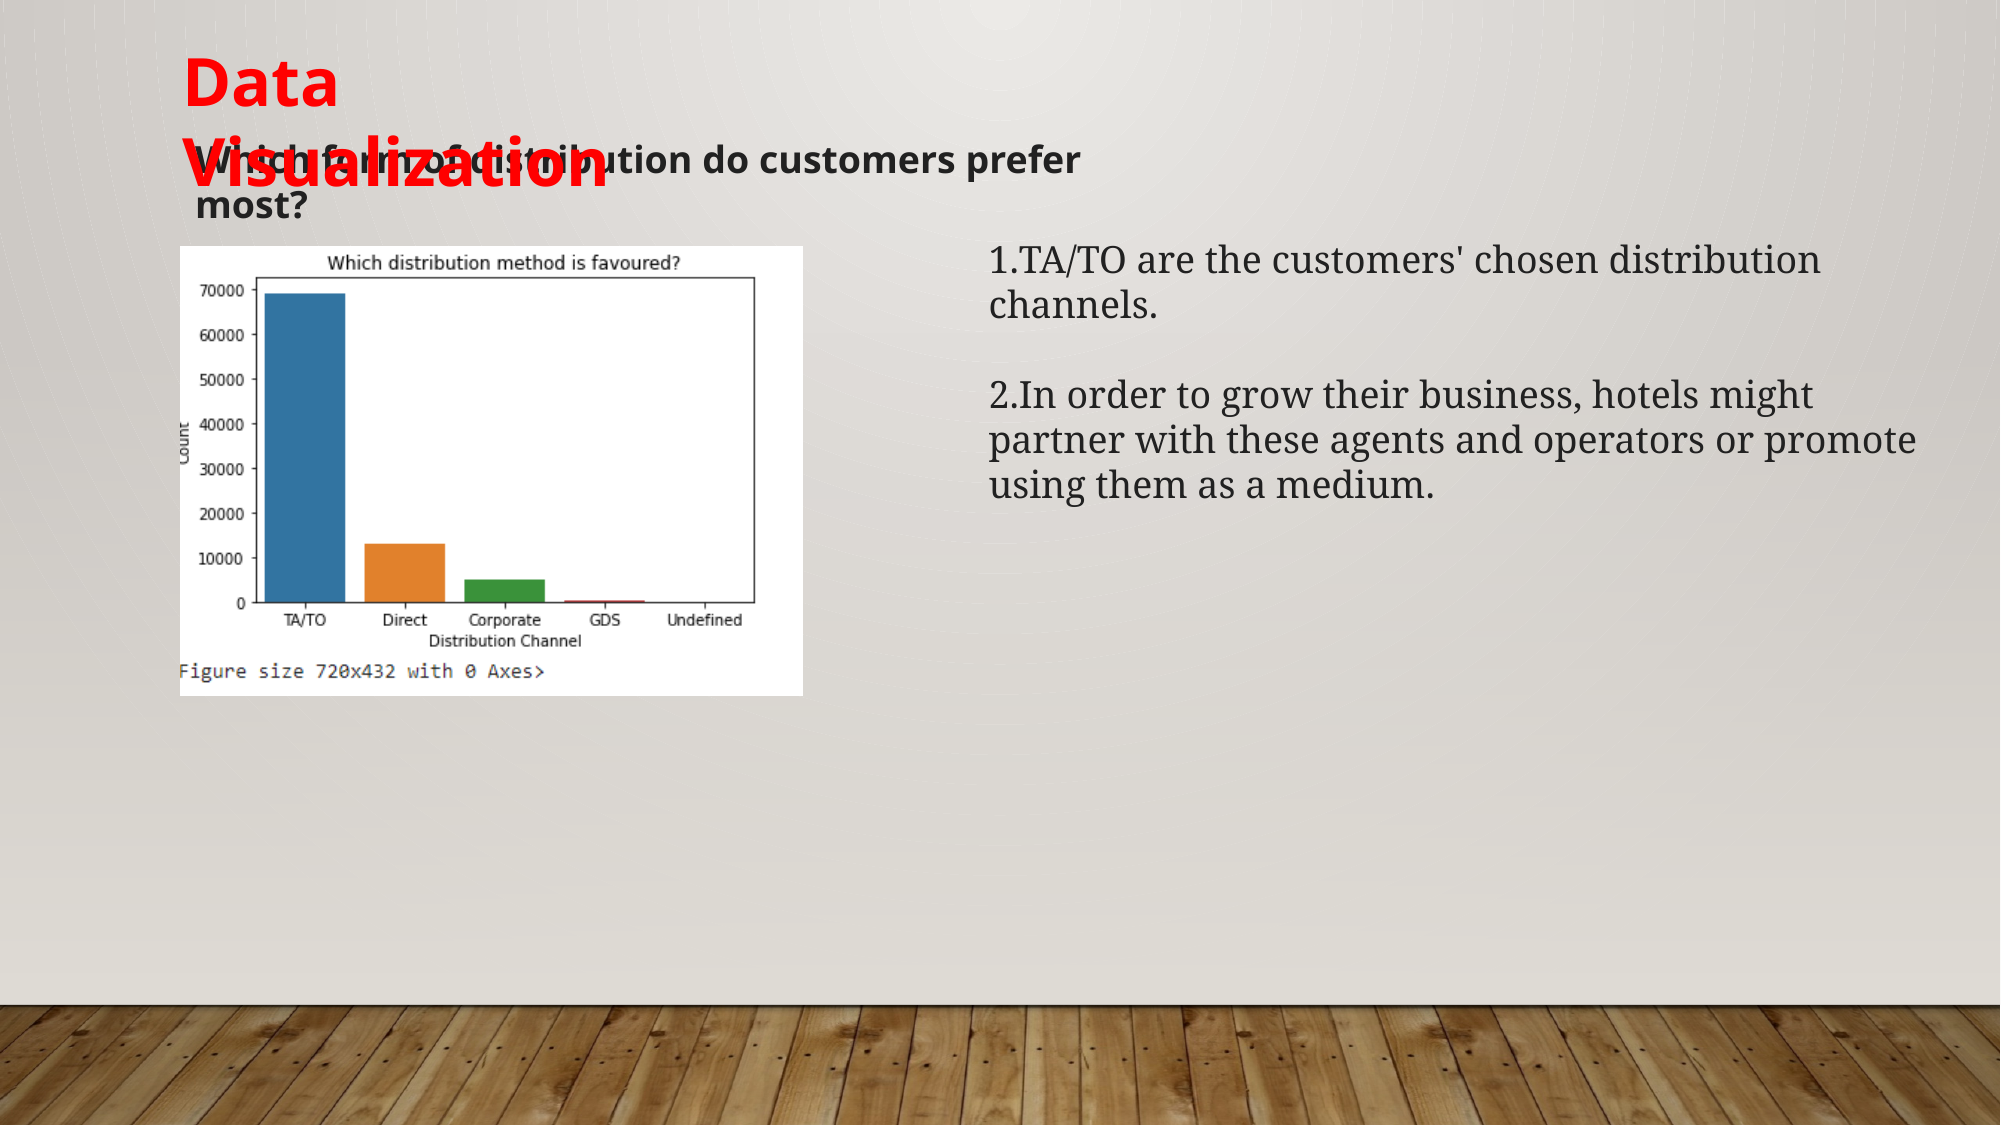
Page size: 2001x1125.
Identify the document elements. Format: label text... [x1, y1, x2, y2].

text_box TA/TO are the customers' chosen distribution channels. In order to grow their business, hotels might partner with these agents and operators or promote using them as a medium. [973, 228, 1976, 514]
picture [0, 1005, 2000, 1125]
text_box Which form of distribution do customers prefer most? [180, 128, 1182, 234]
text_box Data Visualization [167, 32, 788, 208]
picture [180, 245, 803, 696]
